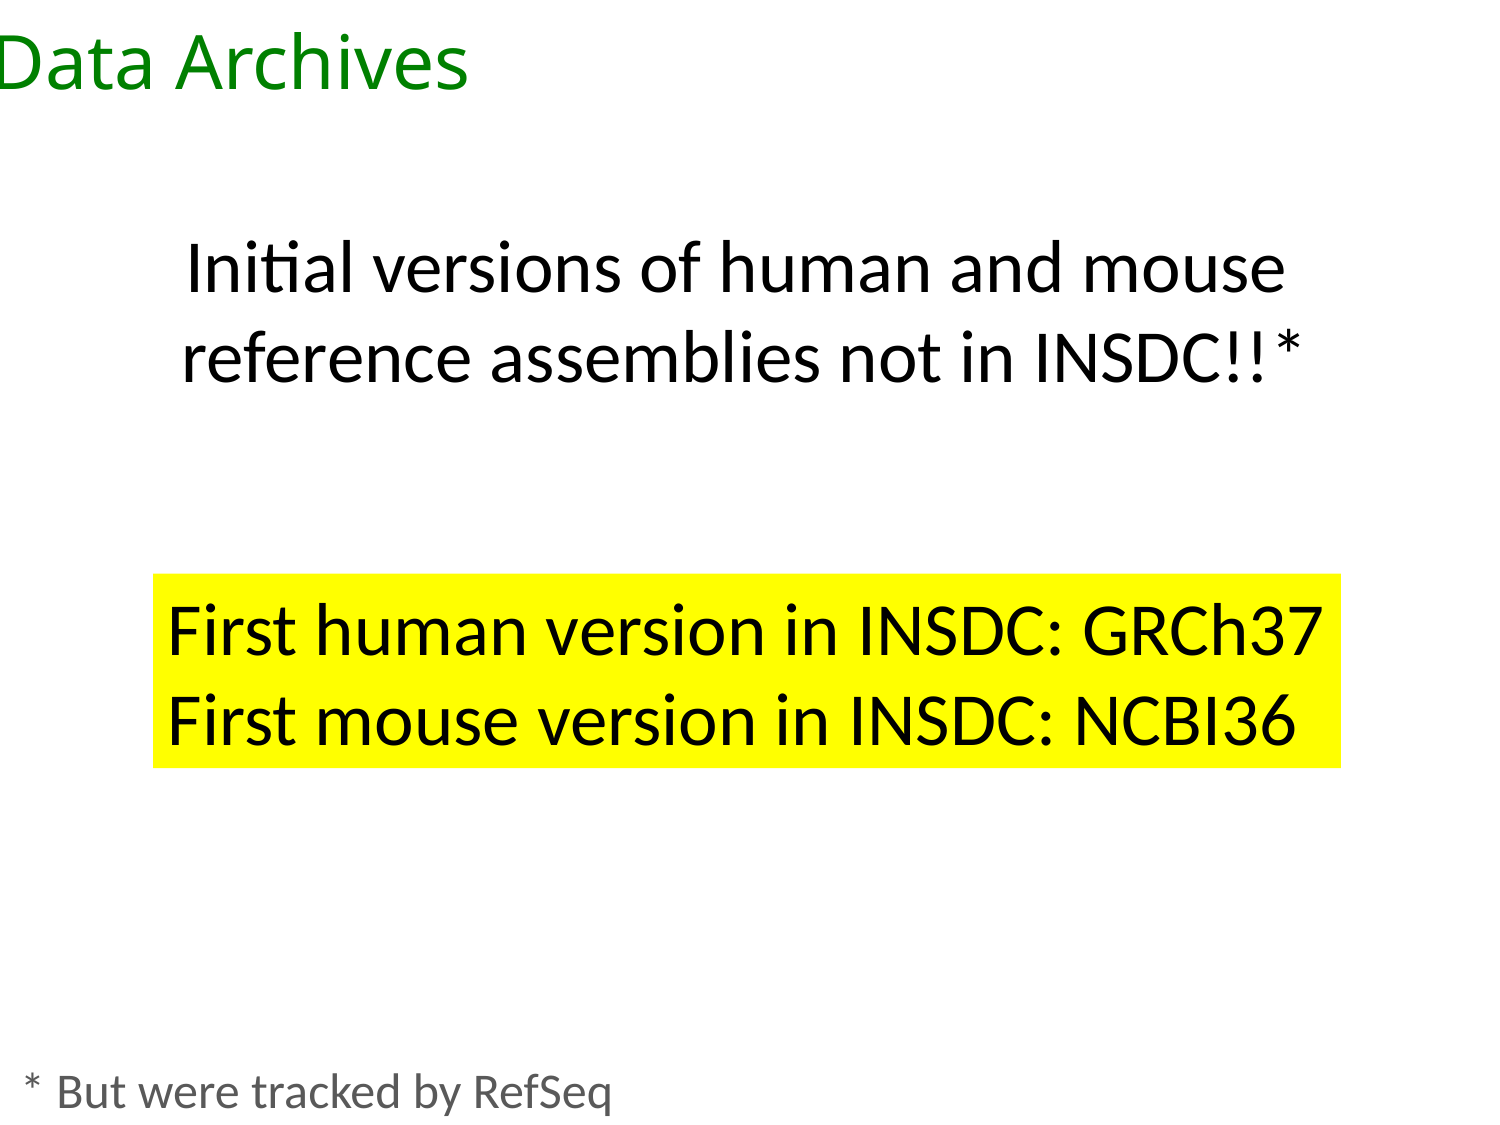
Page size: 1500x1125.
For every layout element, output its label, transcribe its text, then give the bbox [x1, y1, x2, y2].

text_box * But were tracked by RefSeq [5, 1051, 629, 1125]
text_box First human version in INSDC: GRCh37 First mouse version in INSDC: NCBI36 [153, 573, 1341, 769]
text_box Initial versions of human and mouse reference assemblies not in INSDC!!* [166, 209, 1324, 405]
text_box Data Archives [0, 6, 486, 112]
